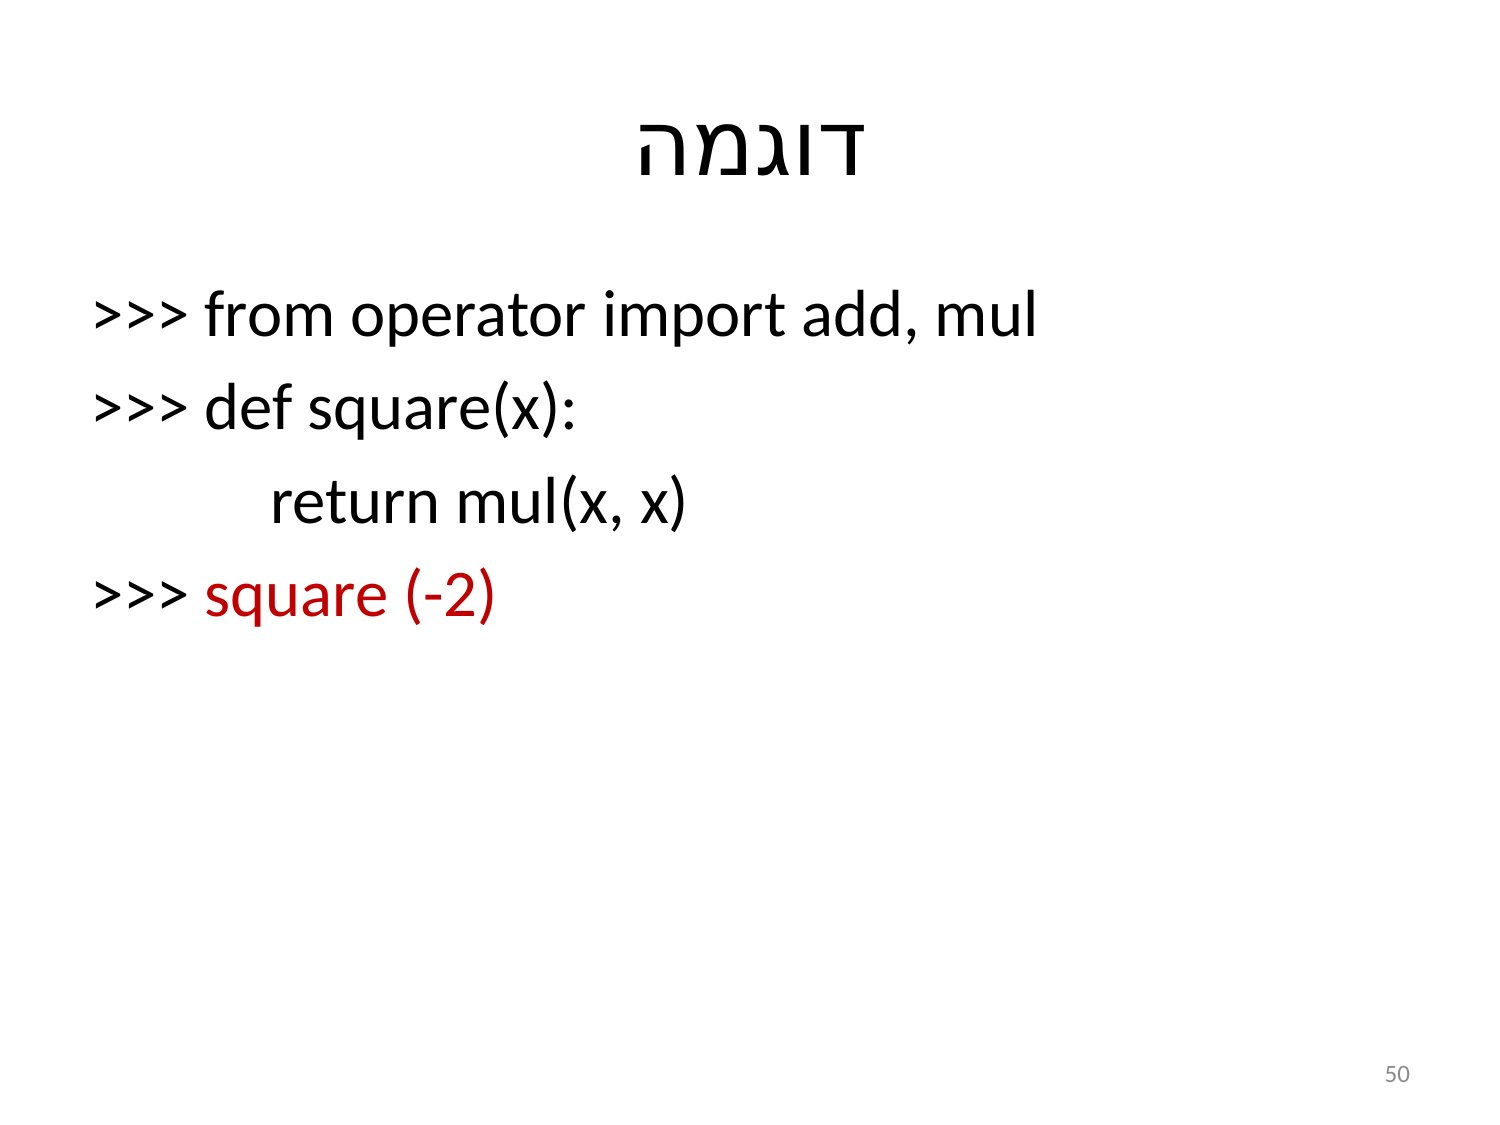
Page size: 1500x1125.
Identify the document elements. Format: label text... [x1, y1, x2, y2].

title דוגמה [75, 45, 1425, 233]
slide_number 50 [1074, 1042, 1425, 1103]
list >>> from operator import add, mul >>> def square(x): return mul(x, x) >>> square (-2) [75, 262, 1425, 1005]
